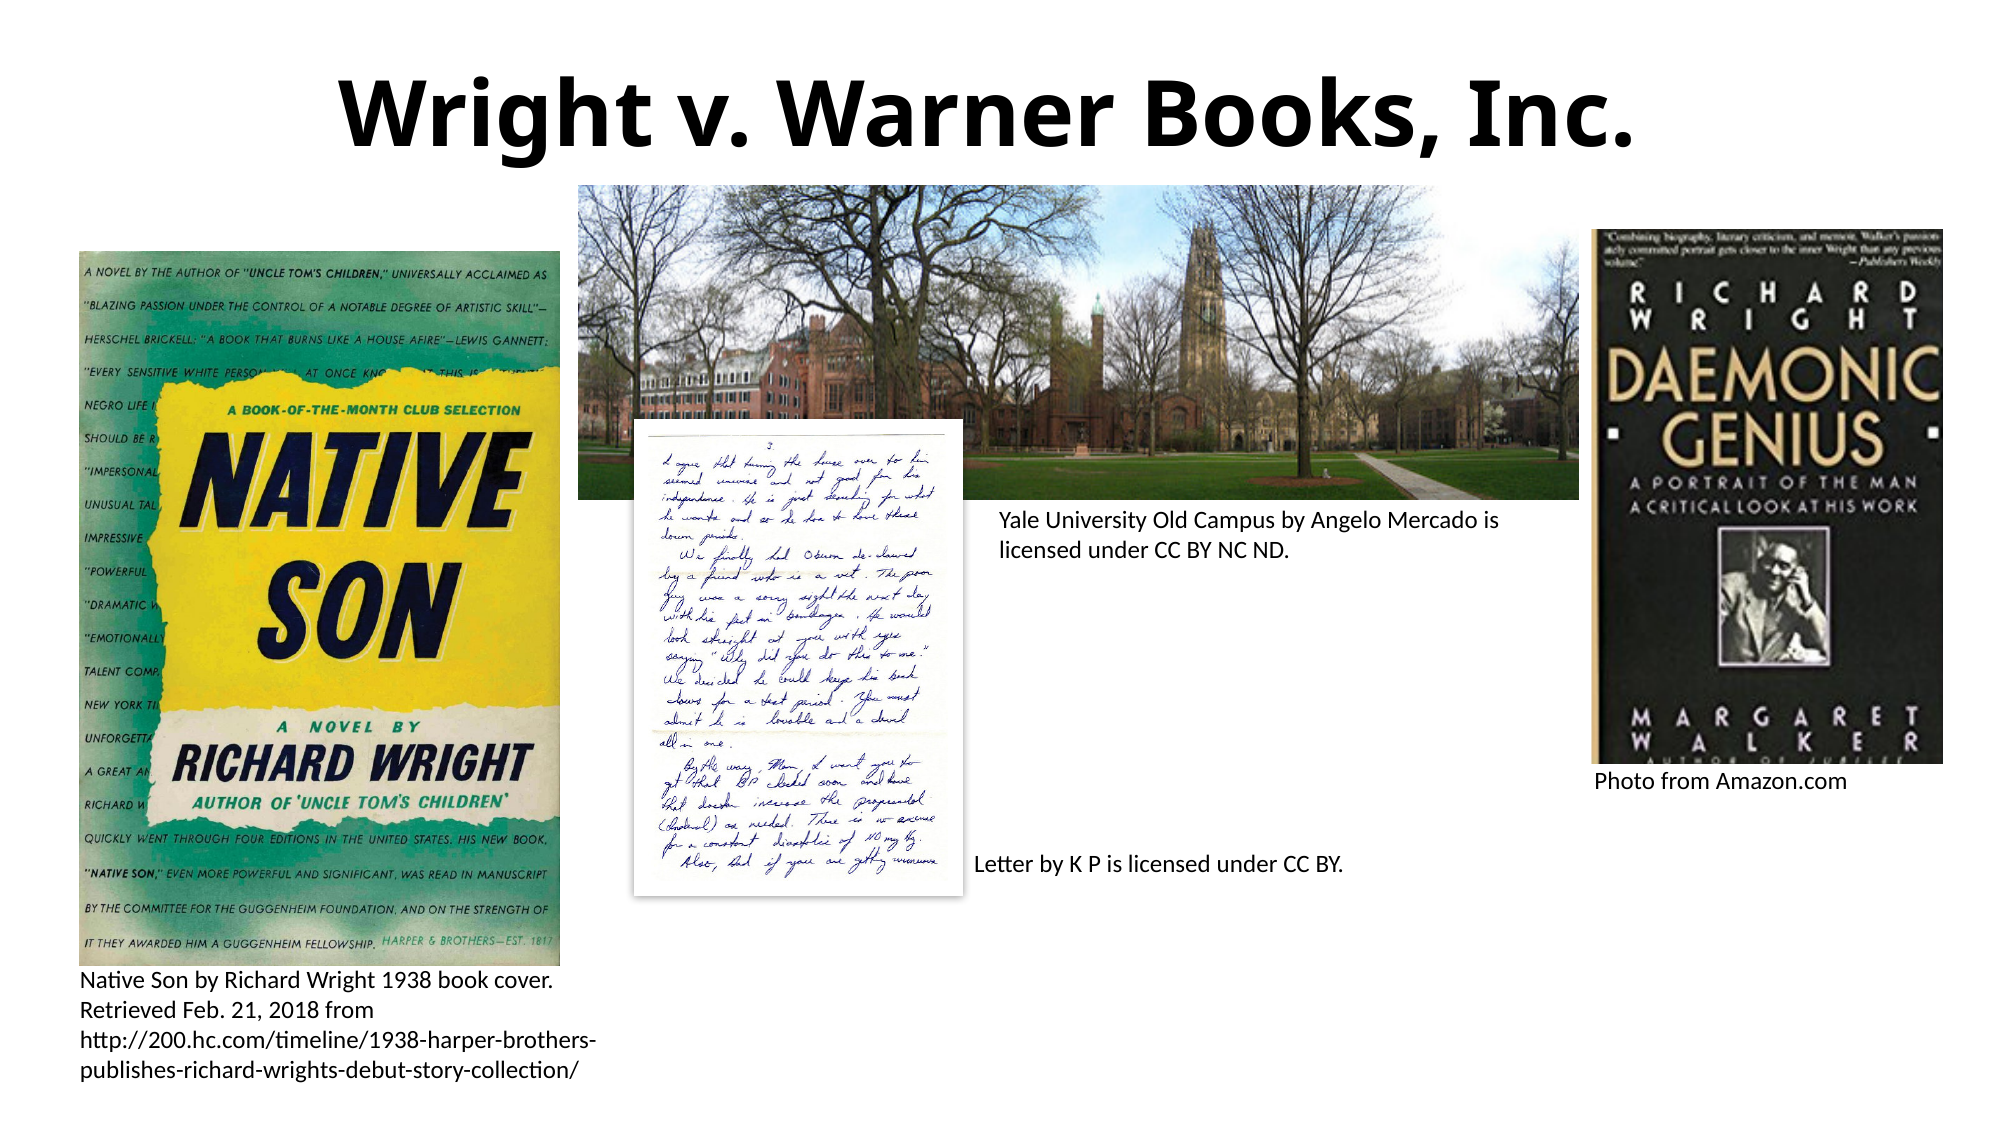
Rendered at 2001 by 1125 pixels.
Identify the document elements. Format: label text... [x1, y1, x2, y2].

picture [1591, 217, 1943, 765]
text_box Yale University Old Campus by Angelo Mercado is licensed under CC BY NC ND. [984, 500, 1566, 571]
picture [578, 185, 1579, 882]
title Wright v. Warner Books, Inc. [137, 59, 1863, 175]
text_box Photo from Amazon.com [1579, 757, 1967, 802]
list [79, 251, 560, 966]
text_box Native Son by Richard Wright 1938 book cover. Retrieved Feb. 21, 2018 from http://200.hc.com/timeline/1938-harper-brothers-publishes-richard-wrights-debut-story-collection/ [64, 956, 650, 1091]
text_box Letter by K P is licensed under CC BY. [969, 840, 1506, 886]
